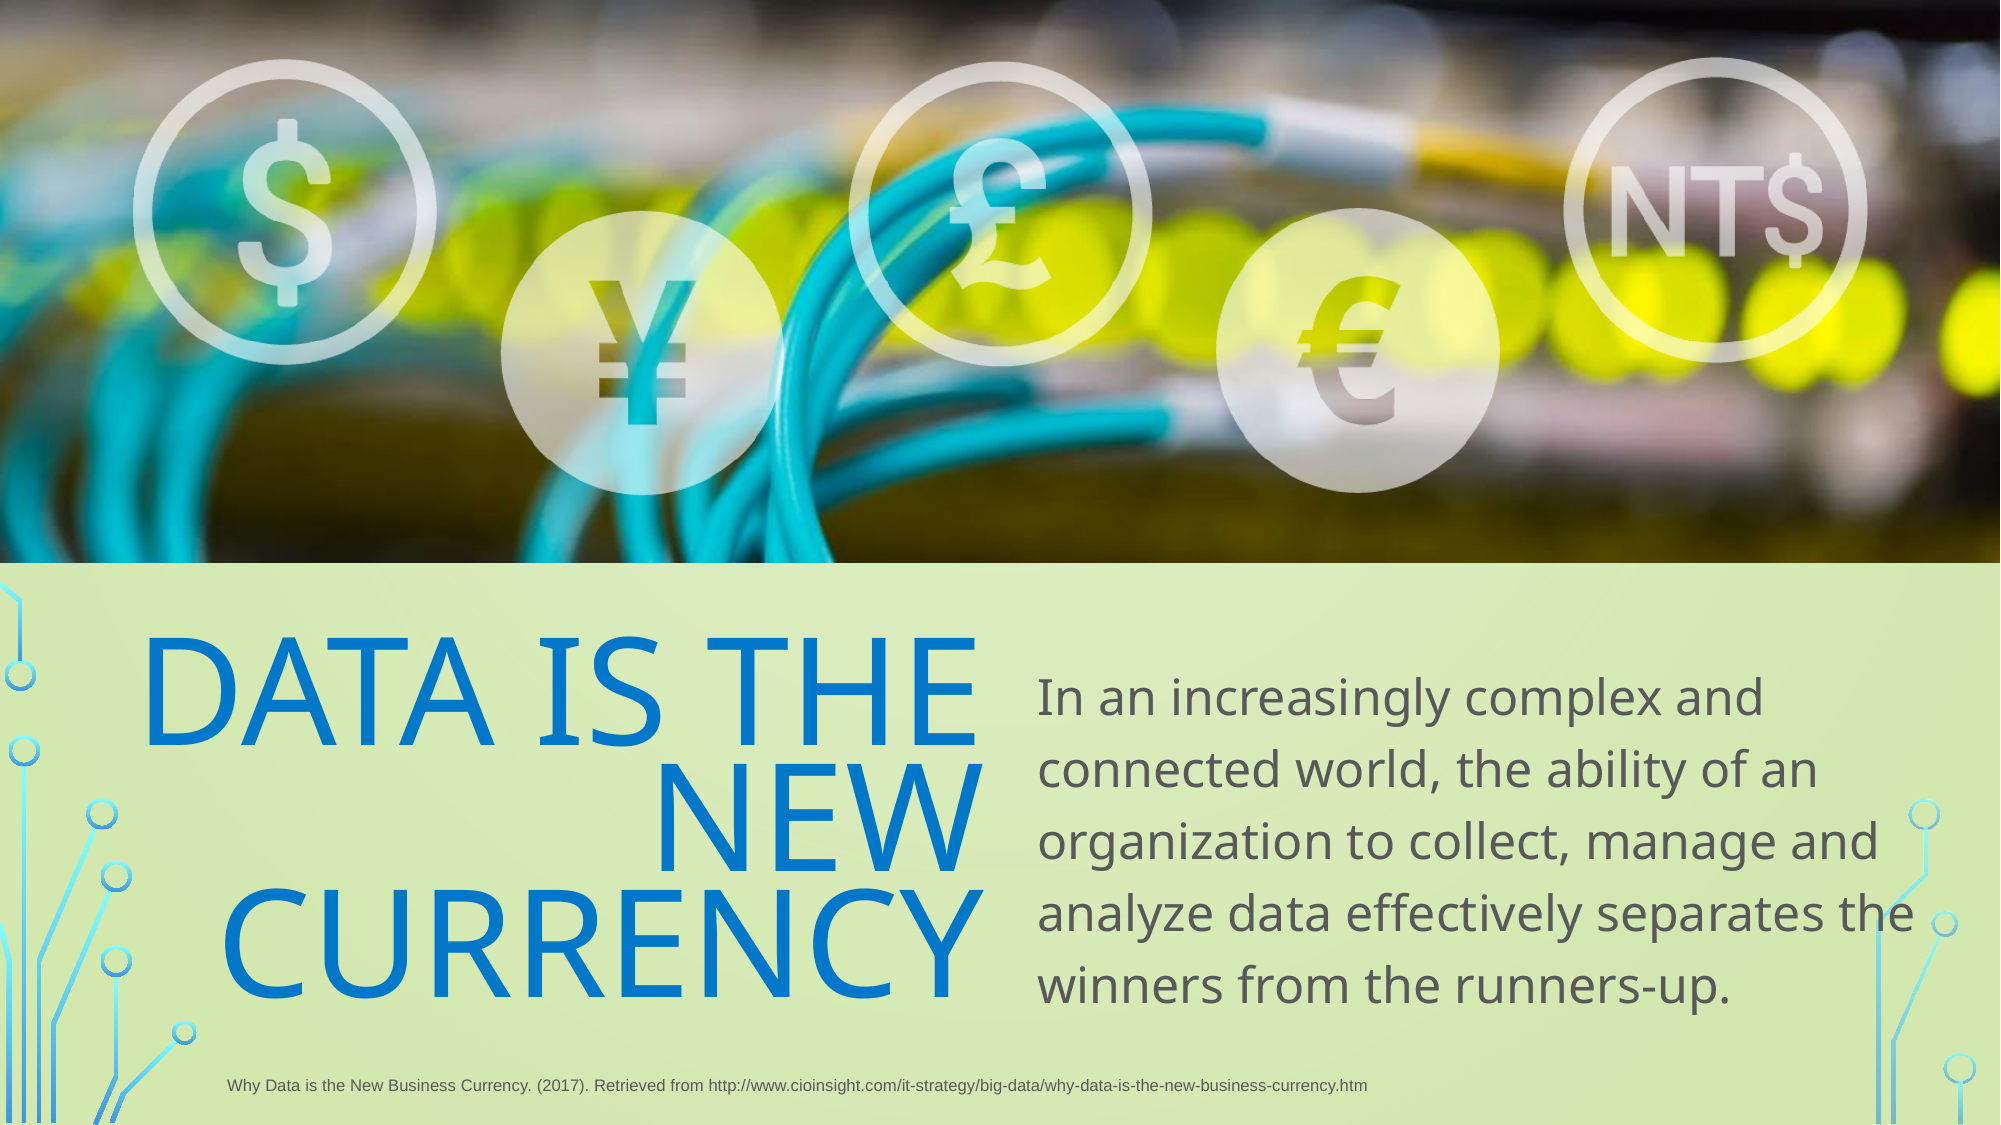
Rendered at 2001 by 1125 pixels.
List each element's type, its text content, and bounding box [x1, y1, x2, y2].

text_box [0, 563, 2000, 639]
picture [0, 0, 2000, 563]
text_box Why Data is the New Business Currency. (2017). Retrieved from http://www.cioinsight.com/it-strategy/big-data/why-data-is-the-new-business-currency.htm [212, 1067, 1411, 1125]
title Data is the new currency [0, 639, 1000, 1079]
list In an increasingly complex and connected world, the ability of an organization to collect, manage and analyze data effectively separates the winners from the runners-up. [1022, 639, 1949, 1079]
